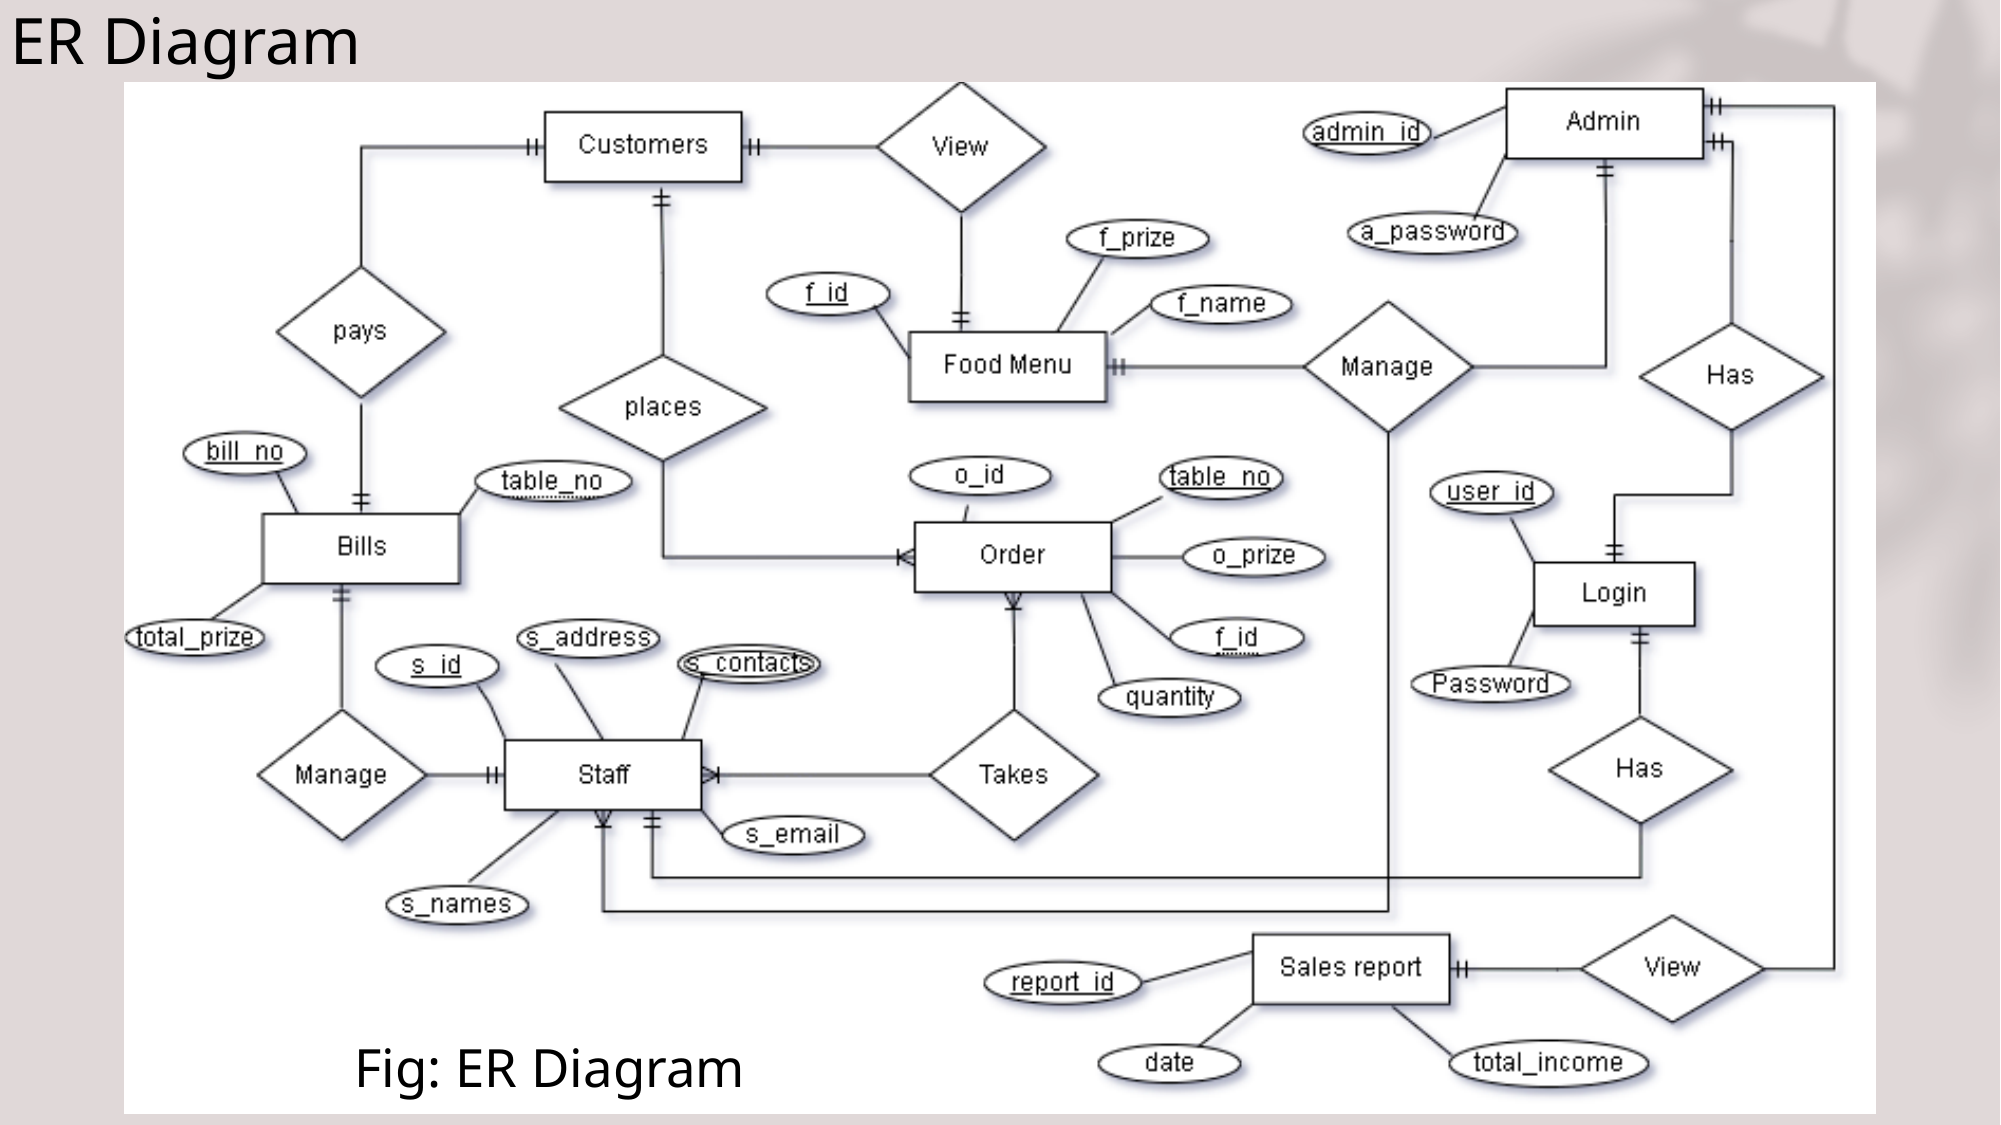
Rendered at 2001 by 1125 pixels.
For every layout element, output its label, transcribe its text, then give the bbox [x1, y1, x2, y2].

title ER Diagram [0, 0, 505, 85]
picture [123, 81, 1876, 1114]
text_box Fig: ER Diagram [339, 1114, 811, 1125]
